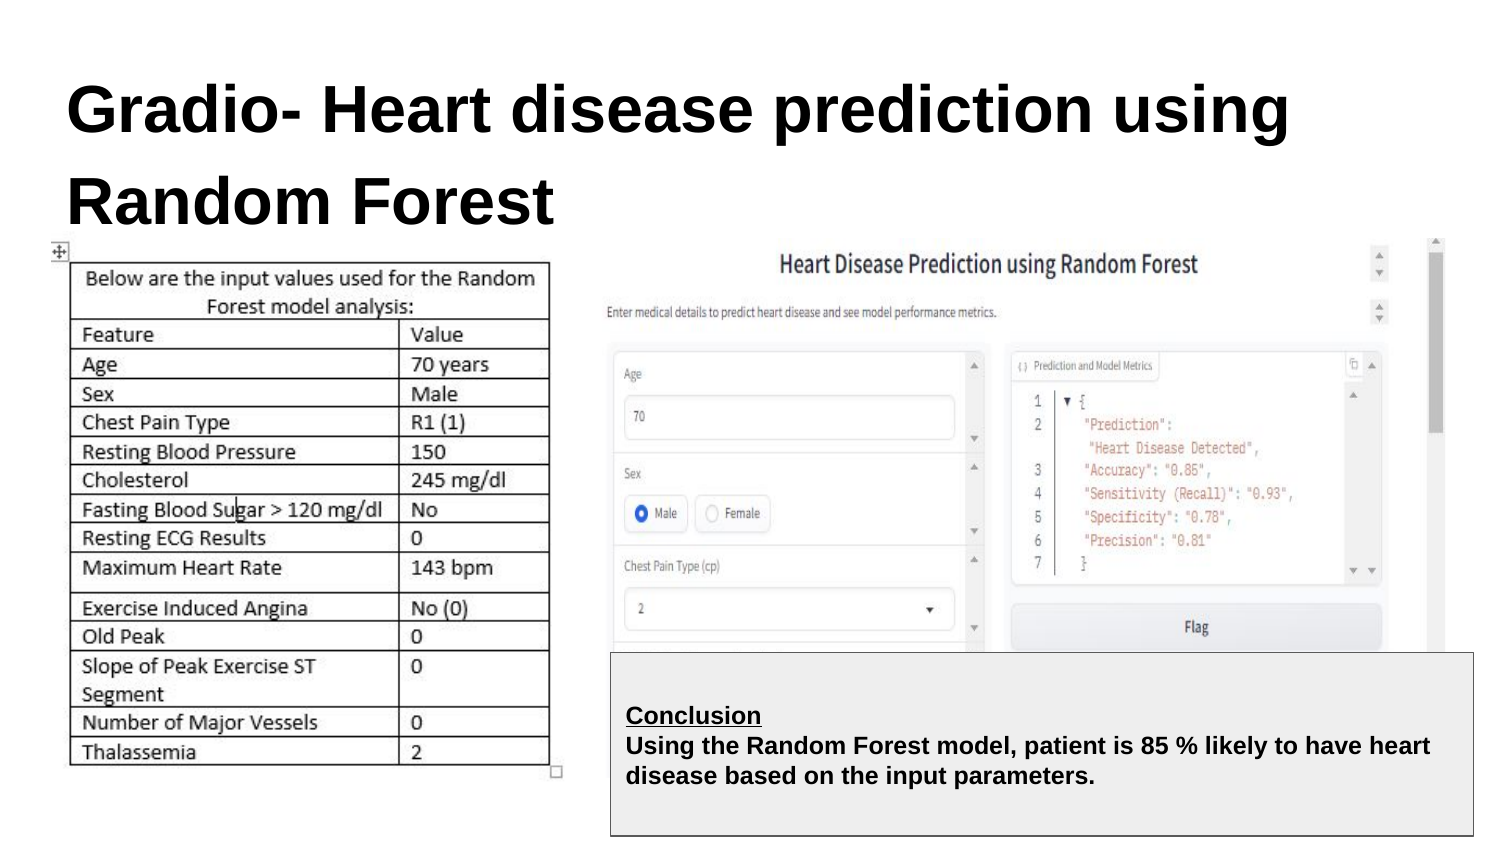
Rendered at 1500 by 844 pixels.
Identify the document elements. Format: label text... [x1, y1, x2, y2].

picture [50, 230, 1455, 800]
list [51, 201, 1449, 237]
title Gradio- Heart disease prediction using Random Forest [51, 38, 1449, 133]
text_box Conclusion Using the Random Forest model, patient is 85 % likely to have heart disease based on the input parameters. [610, 652, 1474, 836]
